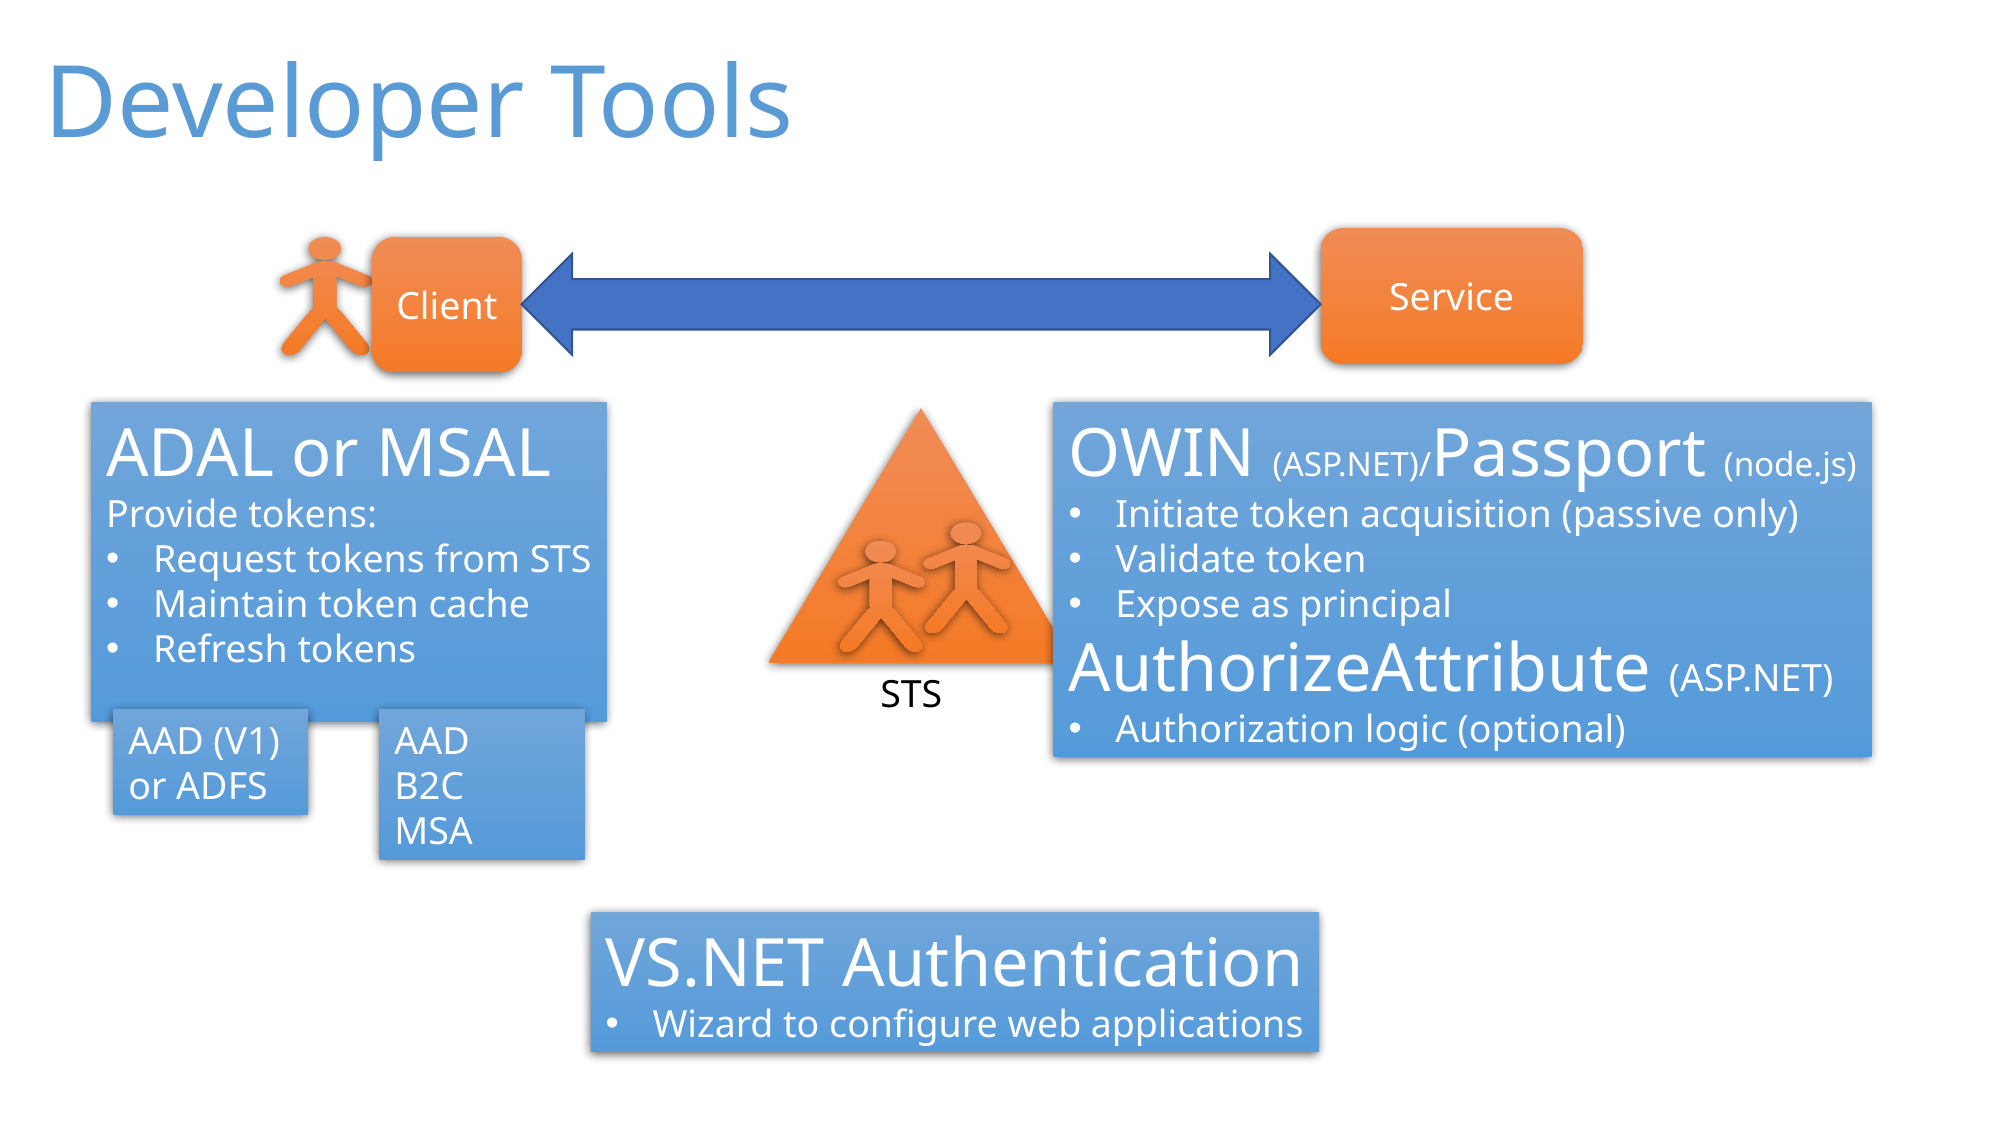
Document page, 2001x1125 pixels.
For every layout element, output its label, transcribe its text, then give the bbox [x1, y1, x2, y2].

text_box [279, 237, 364, 355]
text_box AAD B2C MSA [379, 709, 585, 860]
title Developer Tools [29, 29, 1979, 181]
text_box Client [372, 236, 522, 373]
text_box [768, 408, 1074, 663]
text_box AAD (V1) or ADFS [113, 709, 309, 815]
text_box STS [865, 663, 957, 723]
text_box Service [1320, 228, 1584, 364]
text_box ADAL or MSAL Provide tokens: Request tokens from STS Maintain token cache Refresh tokens [91, 402, 607, 722]
text_box VS.NET Authentication Wizard to configure web applications [590, 912, 1320, 1052]
text_box [520, 251, 1323, 358]
text_box OWIN (ASP.NET)/Passport (node.js) Initiate token acquisition (passive only) Validate token Expose as principal AuthorizeAttribute (ASP.NET) Authorization logic (optional) [1053, 402, 1872, 757]
